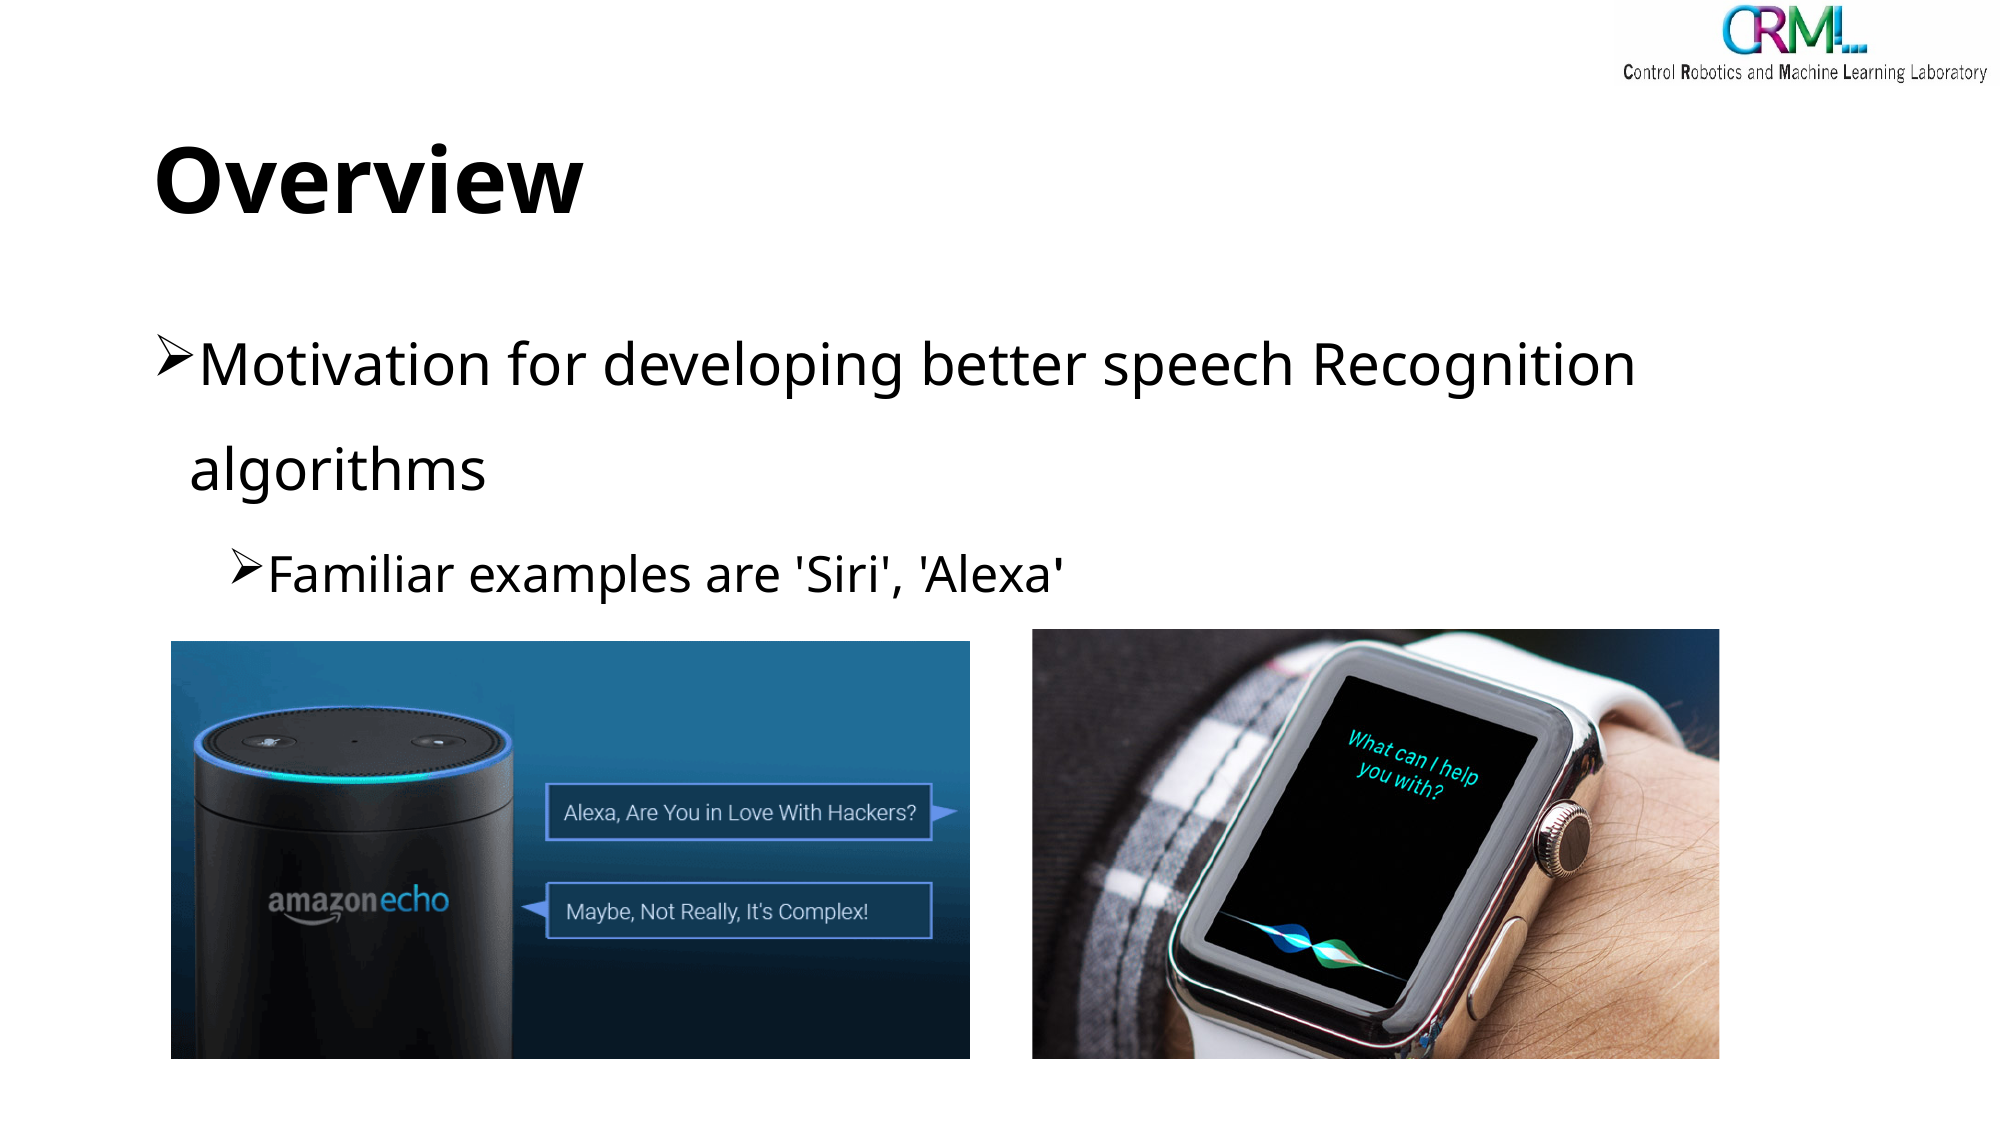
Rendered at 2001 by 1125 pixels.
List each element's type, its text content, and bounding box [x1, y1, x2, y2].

picture [1614, 0, 2000, 86]
title Overview [137, 75, 1863, 285]
picture [171, 641, 970, 1059]
list Motivation for developing better speech Recognition algorithms Familiar examples are 'Siri', 'Alexa' [137, 285, 1863, 999]
picture [1032, 629, 1720, 1059]
